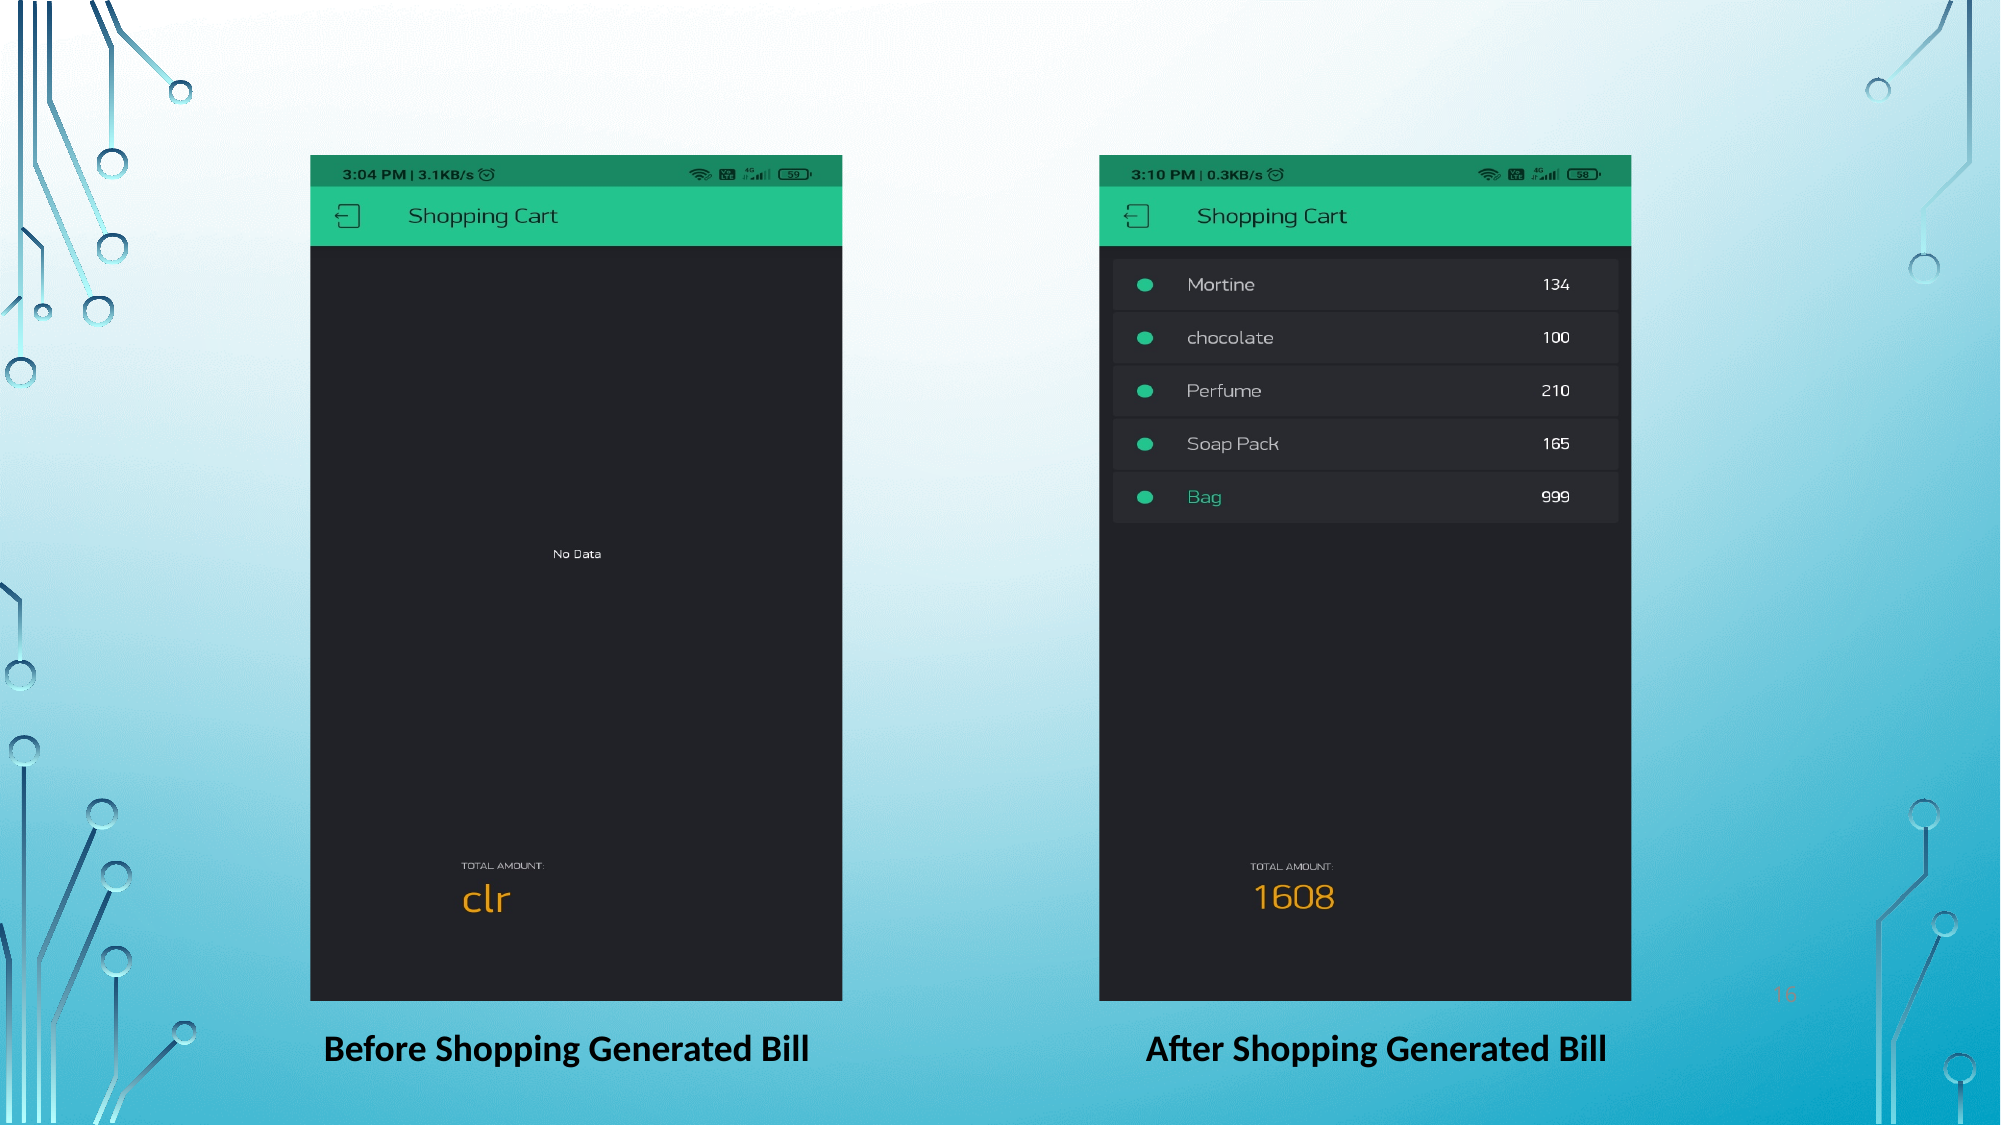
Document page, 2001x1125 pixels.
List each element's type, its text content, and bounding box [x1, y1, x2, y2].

text_box After Shopping Generated Bill [1131, 1017, 1632, 1077]
text_box Before Shopping Generated Bill [66, 1013, 1068, 1077]
slide_number 16 [1685, 965, 1813, 1025]
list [309, 145, 843, 1001]
picture [1098, 145, 1632, 1001]
